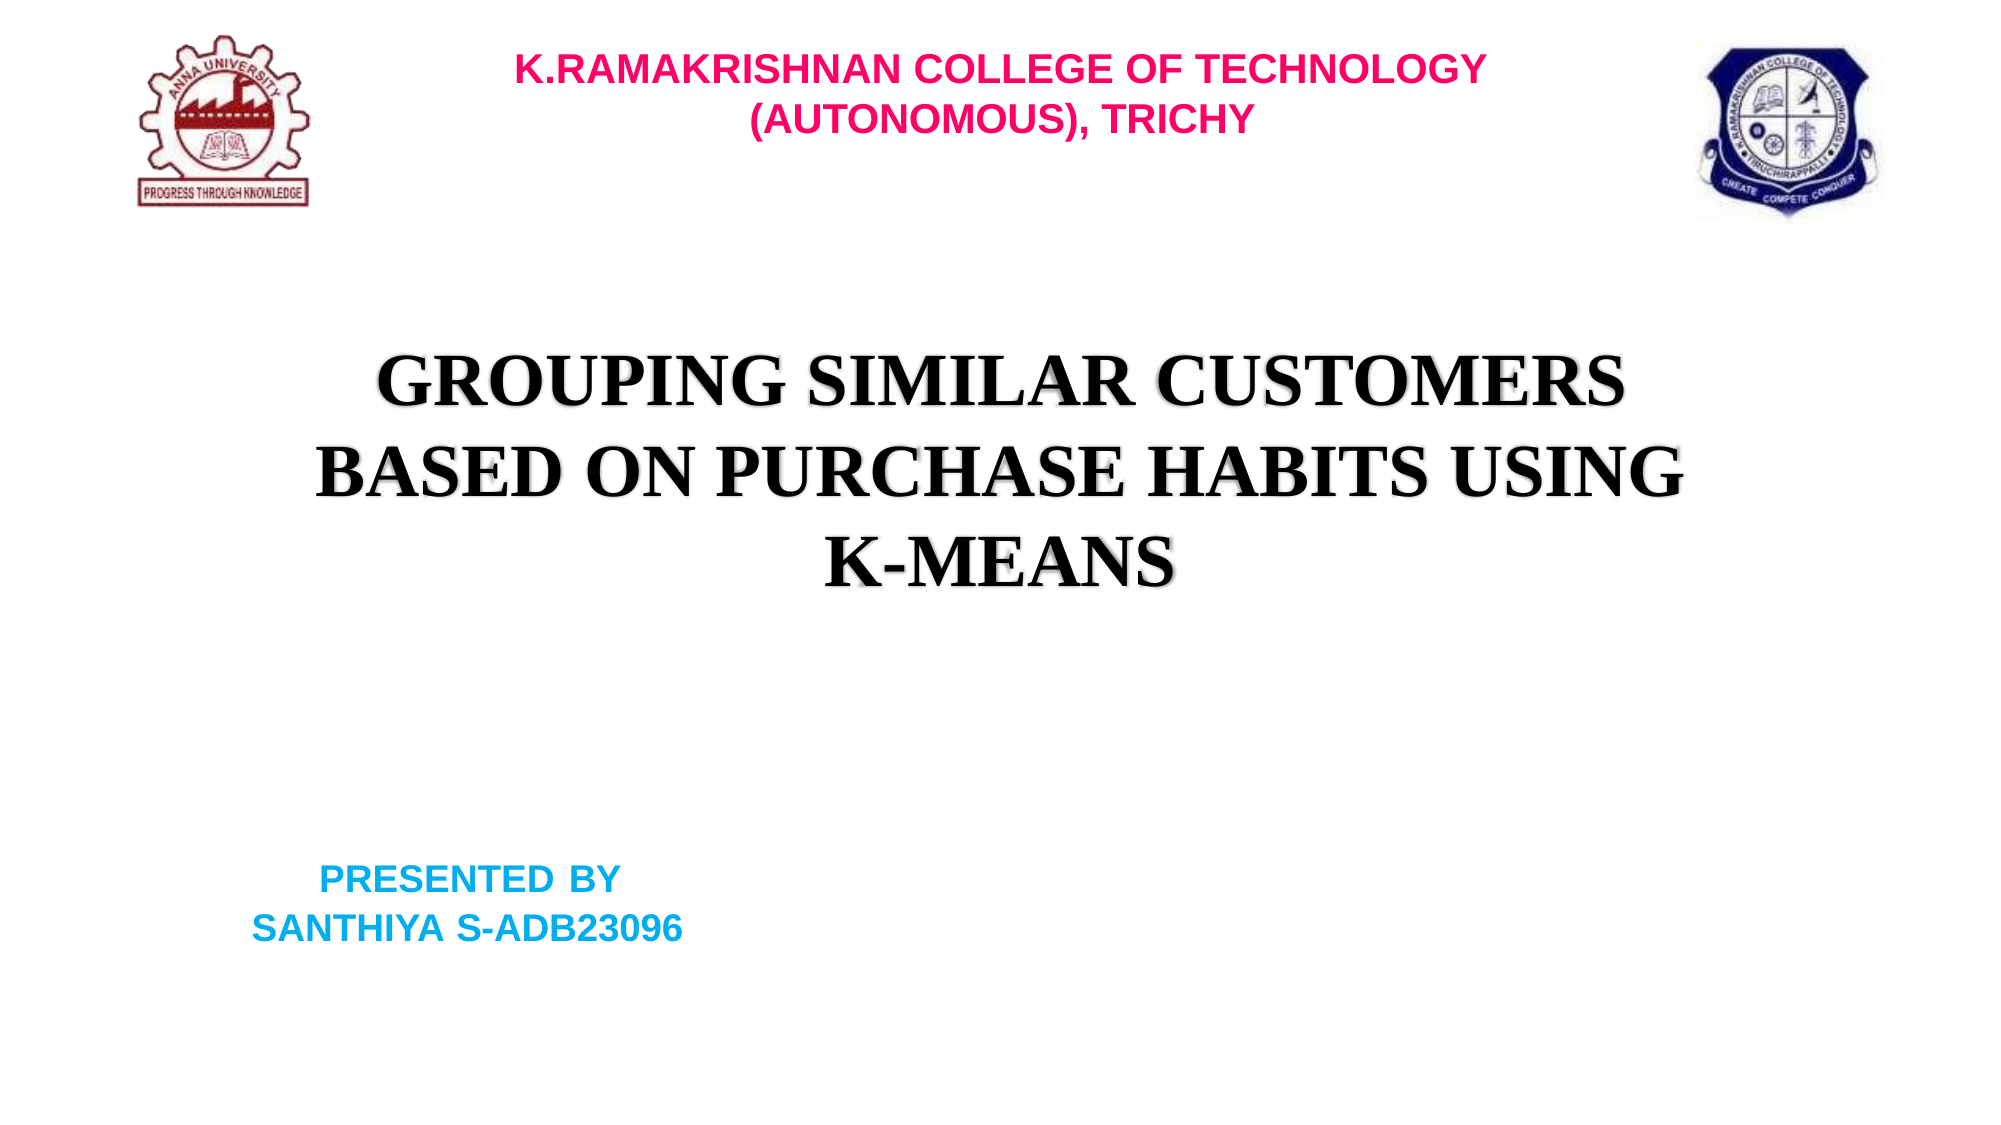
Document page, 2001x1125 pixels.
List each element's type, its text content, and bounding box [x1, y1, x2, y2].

title K.RAMAKRISHNAN COLLEGE OF TECHNOLOGY (AUTONOMOUS), TRICHY [142, 38, 1858, 230]
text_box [263, 304, 1758, 656]
picture [1695, 41, 1885, 224]
picture [137, 35, 312, 208]
text_box PRESENTED BY SANTHIYA S-ADB23096 [249, 851, 694, 949]
